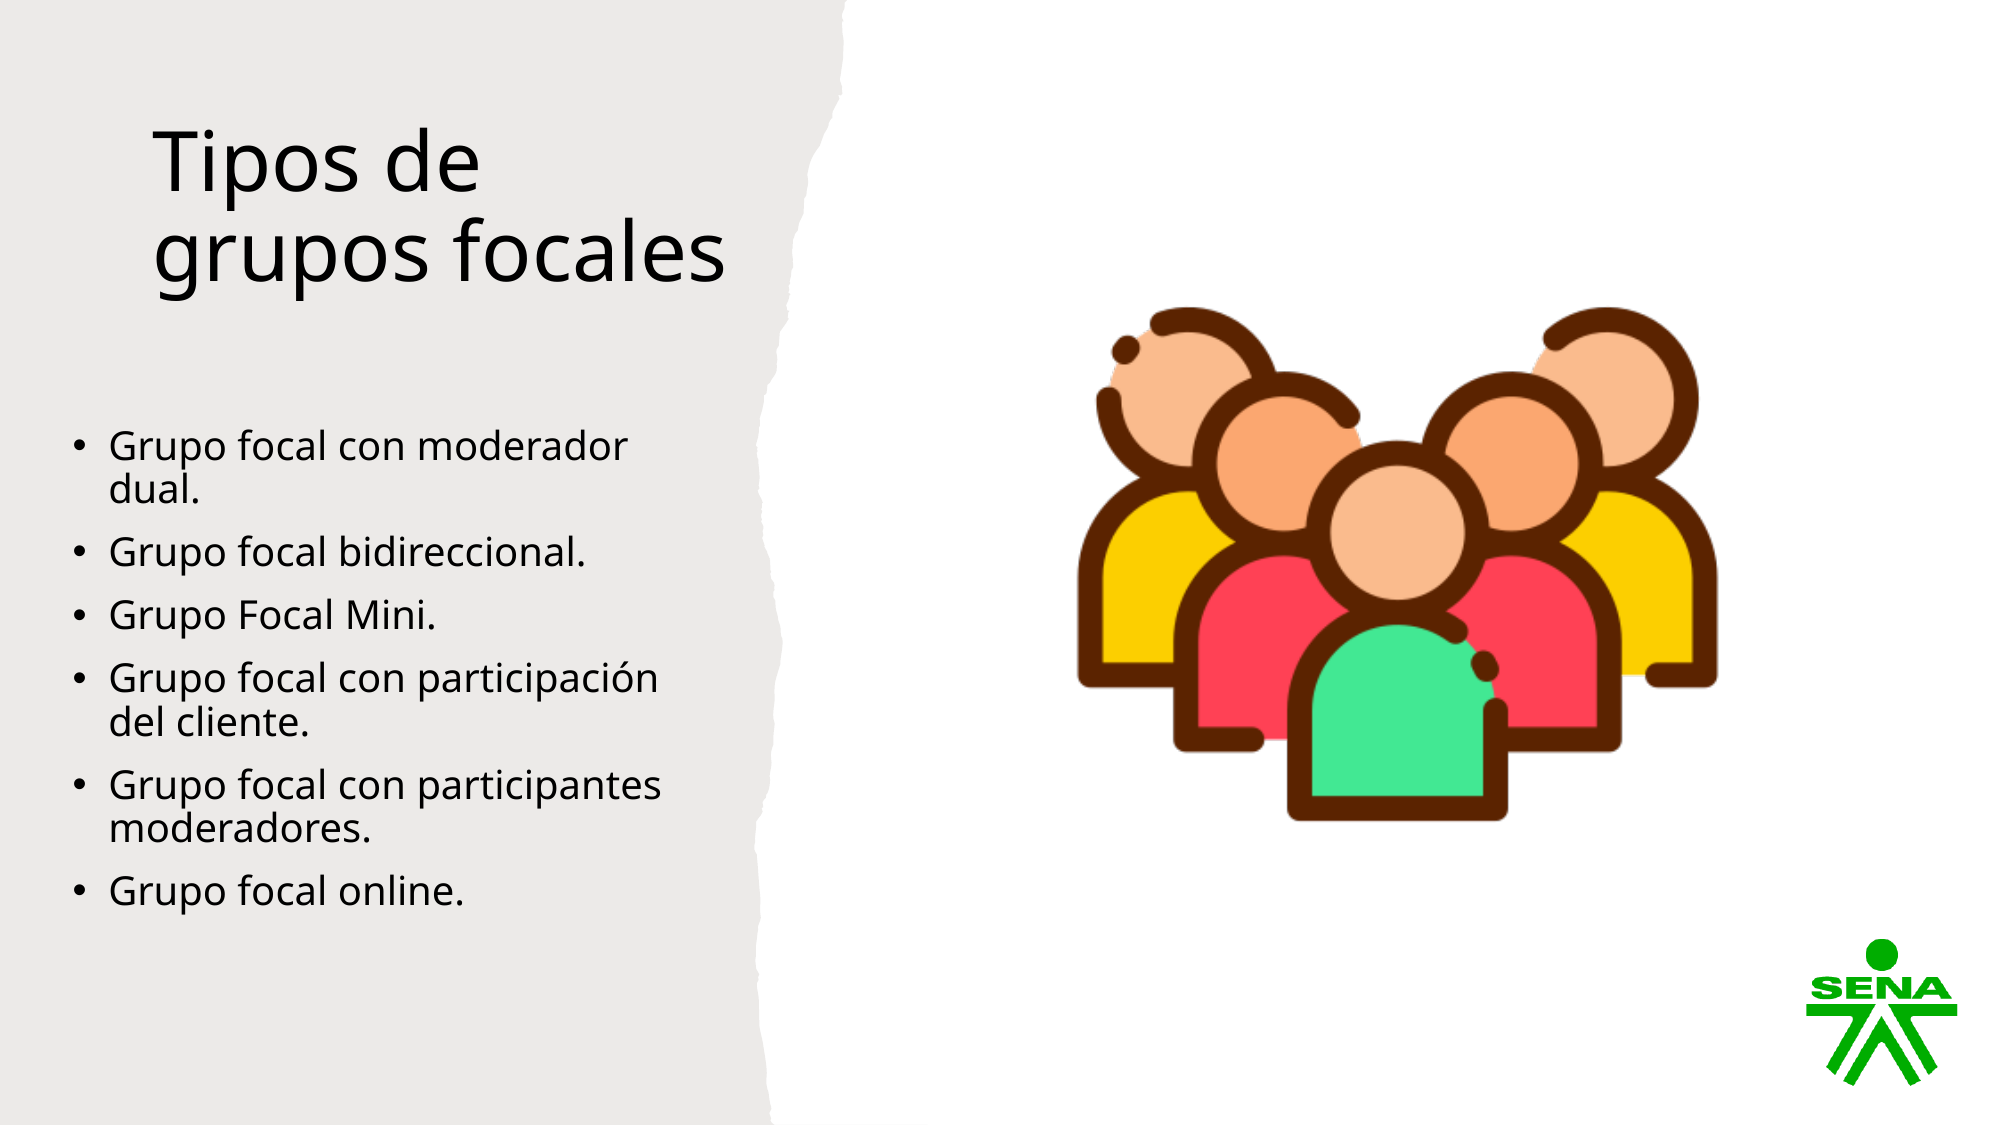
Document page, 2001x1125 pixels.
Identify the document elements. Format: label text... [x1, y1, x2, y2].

picture [941, 108, 2000, 1125]
subtitle Grupo focal con moderador dual. Grupo focal bidireccional. Grupo Focal Mini. Grupo focal con participación del cliente. Grupo focal con participantes moderadores. Grupo focal online. [21, 418, 726, 927]
text_box [756, 0, 2000, 1125]
title Tipos de grupos focales [137, 99, 751, 319]
text_box [0, 0, 929, 1125]
